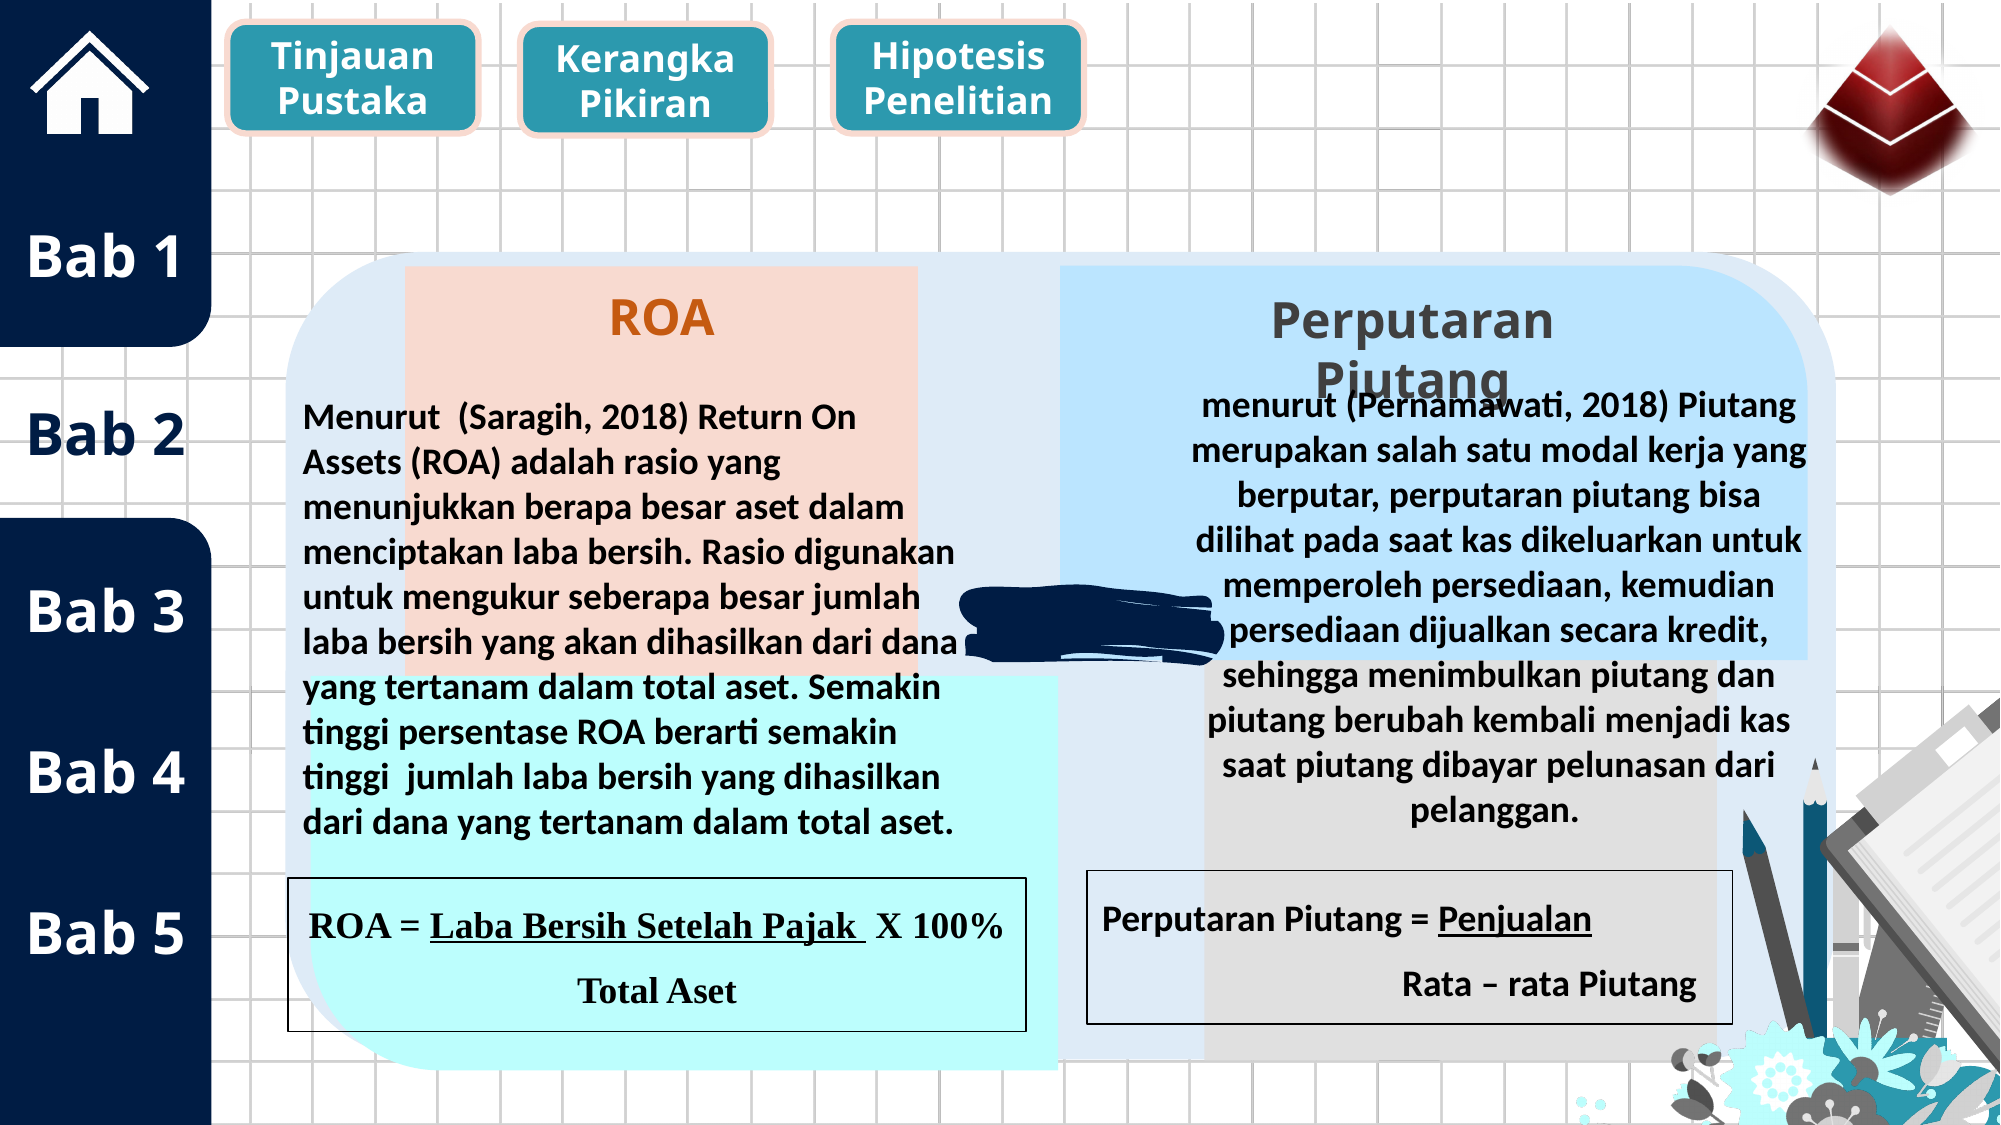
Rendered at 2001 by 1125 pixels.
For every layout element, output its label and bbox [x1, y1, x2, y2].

text_box [0, 3, 2000, 1125]
picture [1485, 788, 2000, 1125]
text_box [1868, 609, 2000, 788]
picture [1791, 14, 1989, 211]
picture [21, 13, 159, 151]
text_box [1742, 757, 1868, 788]
